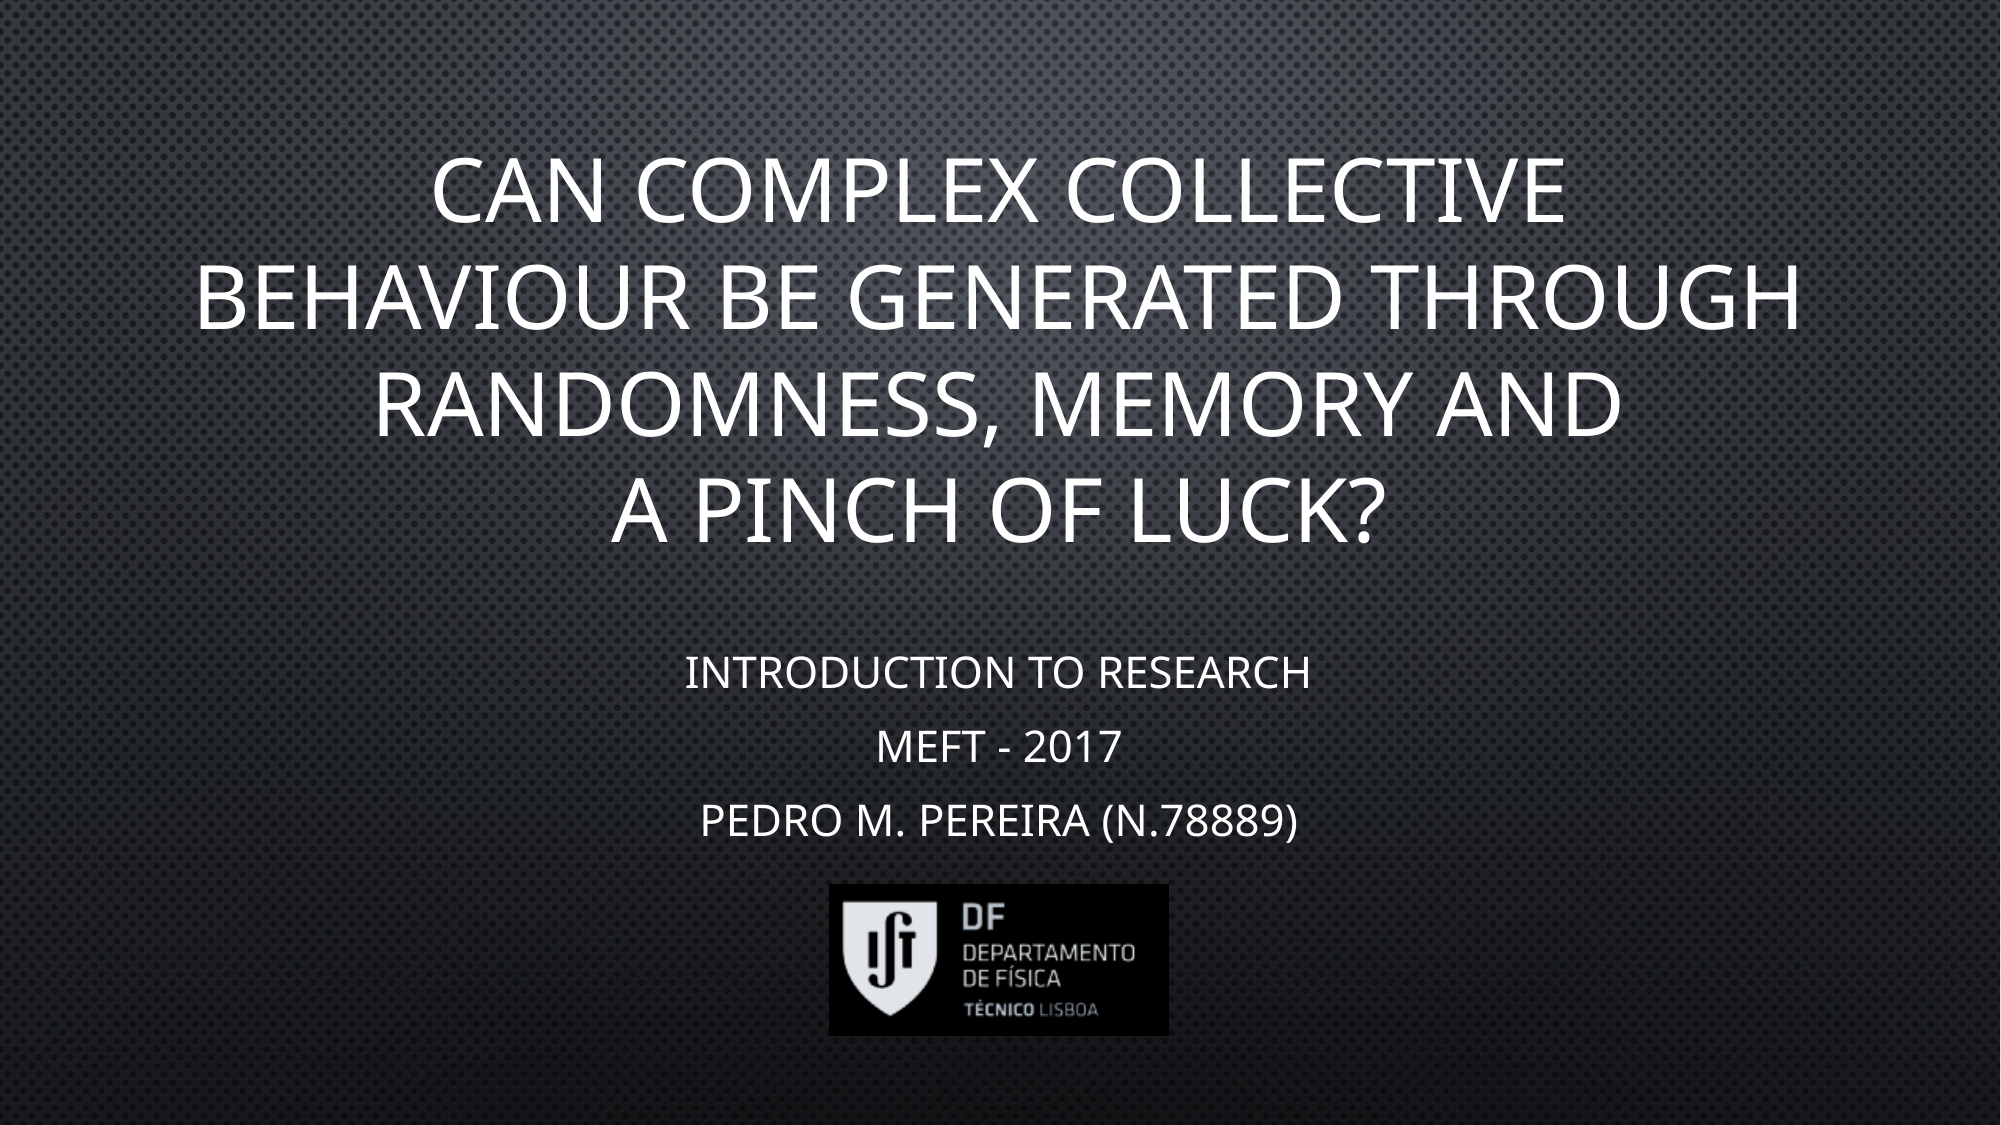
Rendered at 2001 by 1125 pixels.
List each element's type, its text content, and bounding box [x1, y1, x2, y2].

subtitle Introduction to Research MEFT - 2017 Pedro M. Pereira (N.78889) [287, 637, 1711, 950]
picture [829, 884, 1169, 1037]
title Can Complex Collective Behaviour Be Generated Through Randomness, Memory and a Pinch of Luck? [166, 51, 1833, 569]
